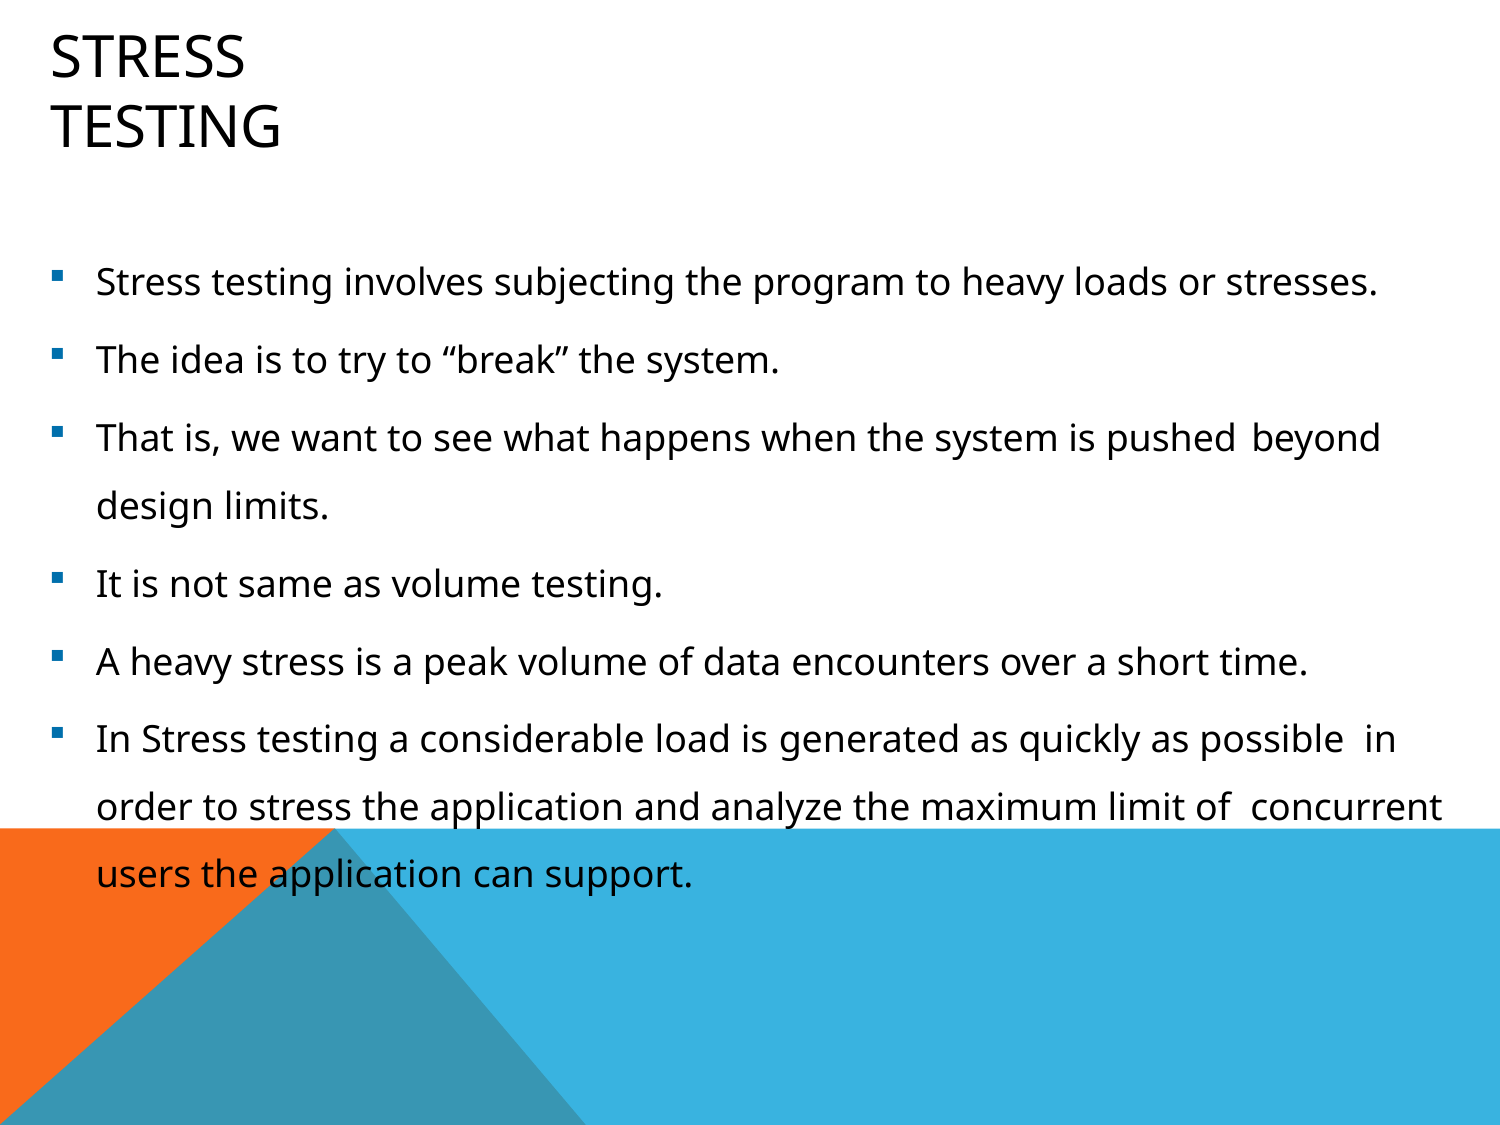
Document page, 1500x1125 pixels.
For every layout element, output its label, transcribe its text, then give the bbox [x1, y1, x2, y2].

title Stress Testing [48, 0, 346, 184]
text_box Stress testing involves subjecting the program to heavy loads or stresses. The idea is to try to “break” the system. That is, we want to see what happens when the system is pushed beyond design limits. It is not same as volume testing. A heavy stress is a peak volume of data encounters over a short time. In Stress testing a considerable load is generated as quickly as possible in order to stress the application and analyze the maximum limit of concurrent users the application can support. [46, 256, 1499, 896]
